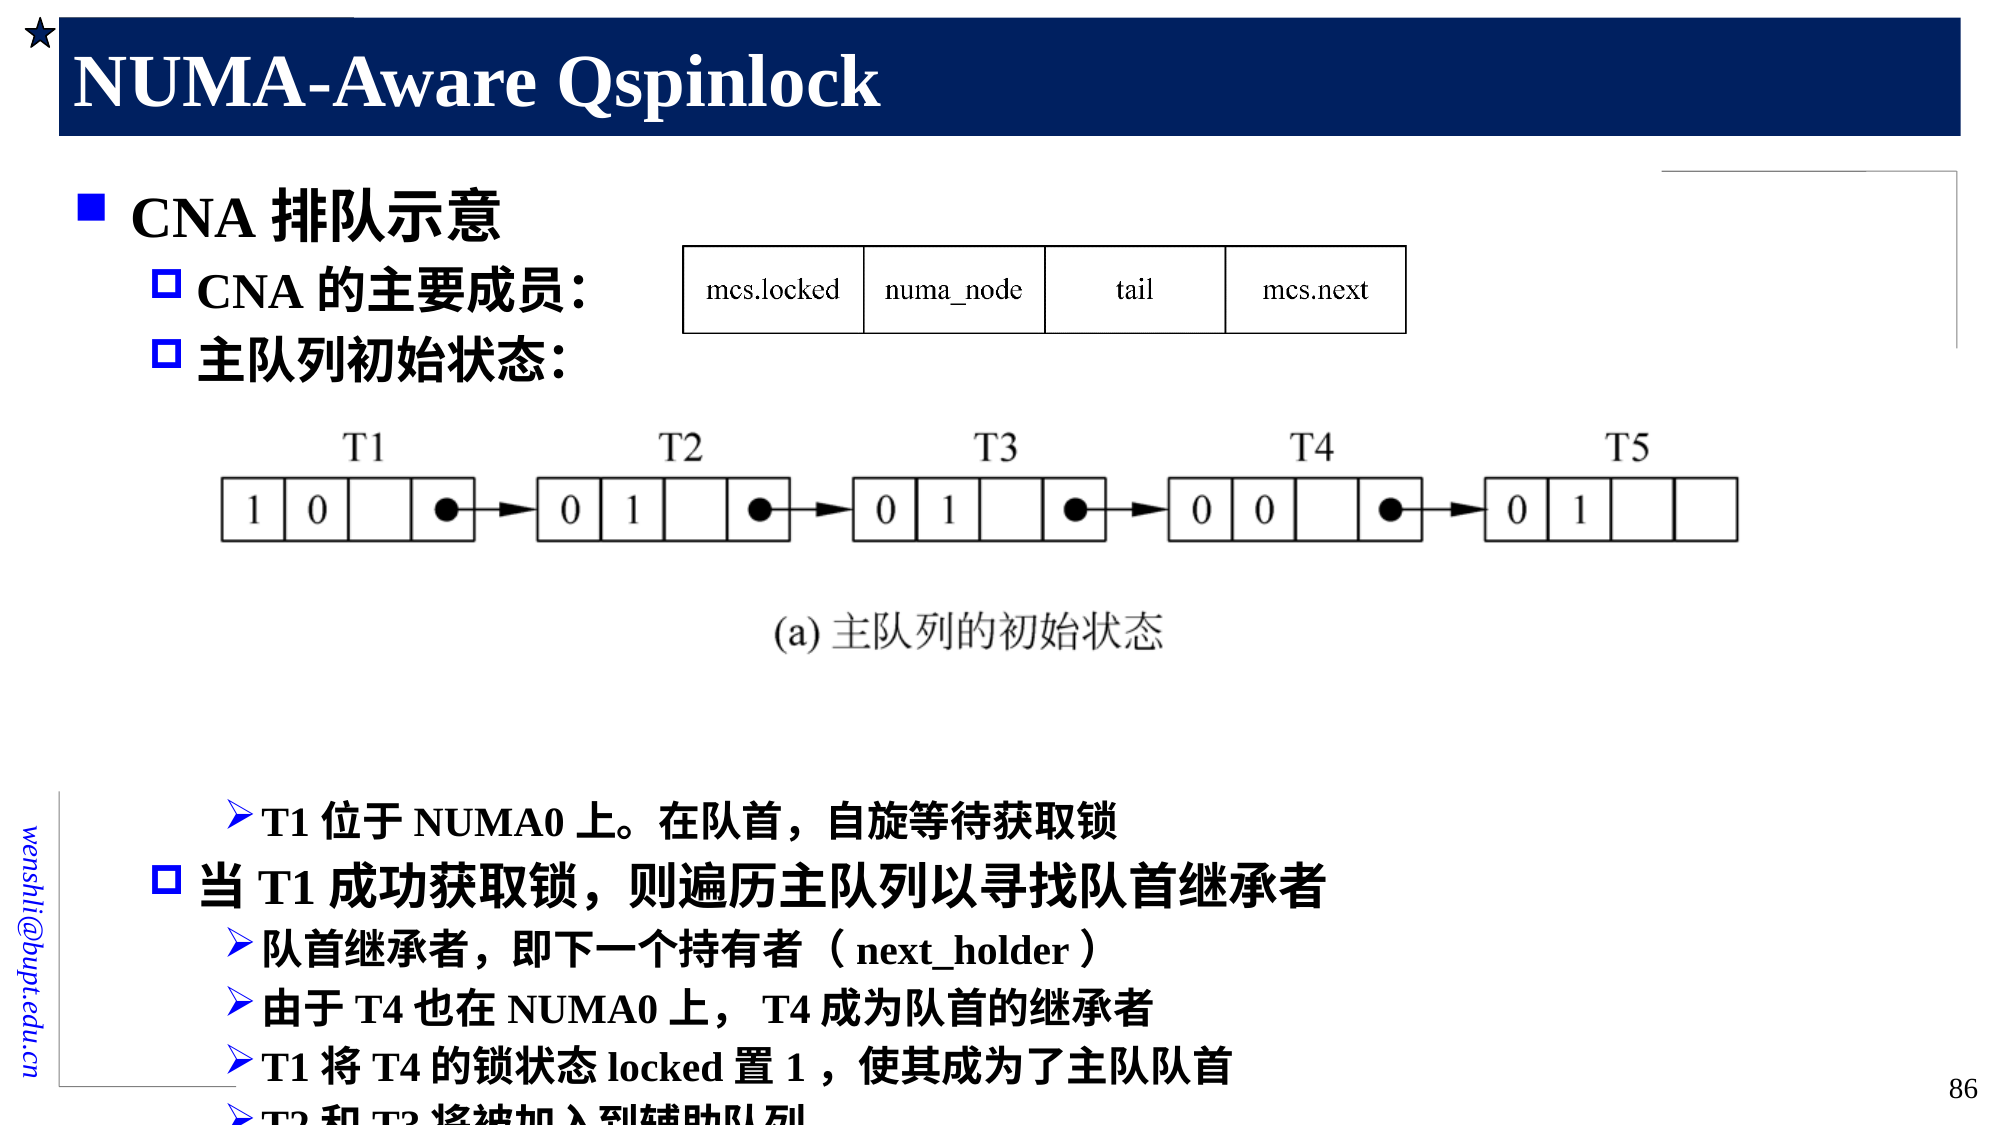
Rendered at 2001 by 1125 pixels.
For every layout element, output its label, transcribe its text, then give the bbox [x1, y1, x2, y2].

picture [202, 421, 1756, 666]
list CNA排队示意 CNA的主要成员： 主队列初始状态： T1位于NUMA0上。在队首，自旋等待获取锁 当T1成功获取锁，则遍历主队列以寻找队首继承者 队首继承者，即下一个持有者（next_holder） 由于T4也在NUMA0上，T4成为队首的继承者 T1将T4的锁状态locked置1，使其成为了主队队首 T2和T3将被加入到辅助队列 [59, 171, 1955, 1087]
slide_number 86 [1826, 1062, 1994, 1117]
picture [682, 245, 1407, 335]
title NUMA-Aware Qspinlock [58, 17, 1961, 137]
